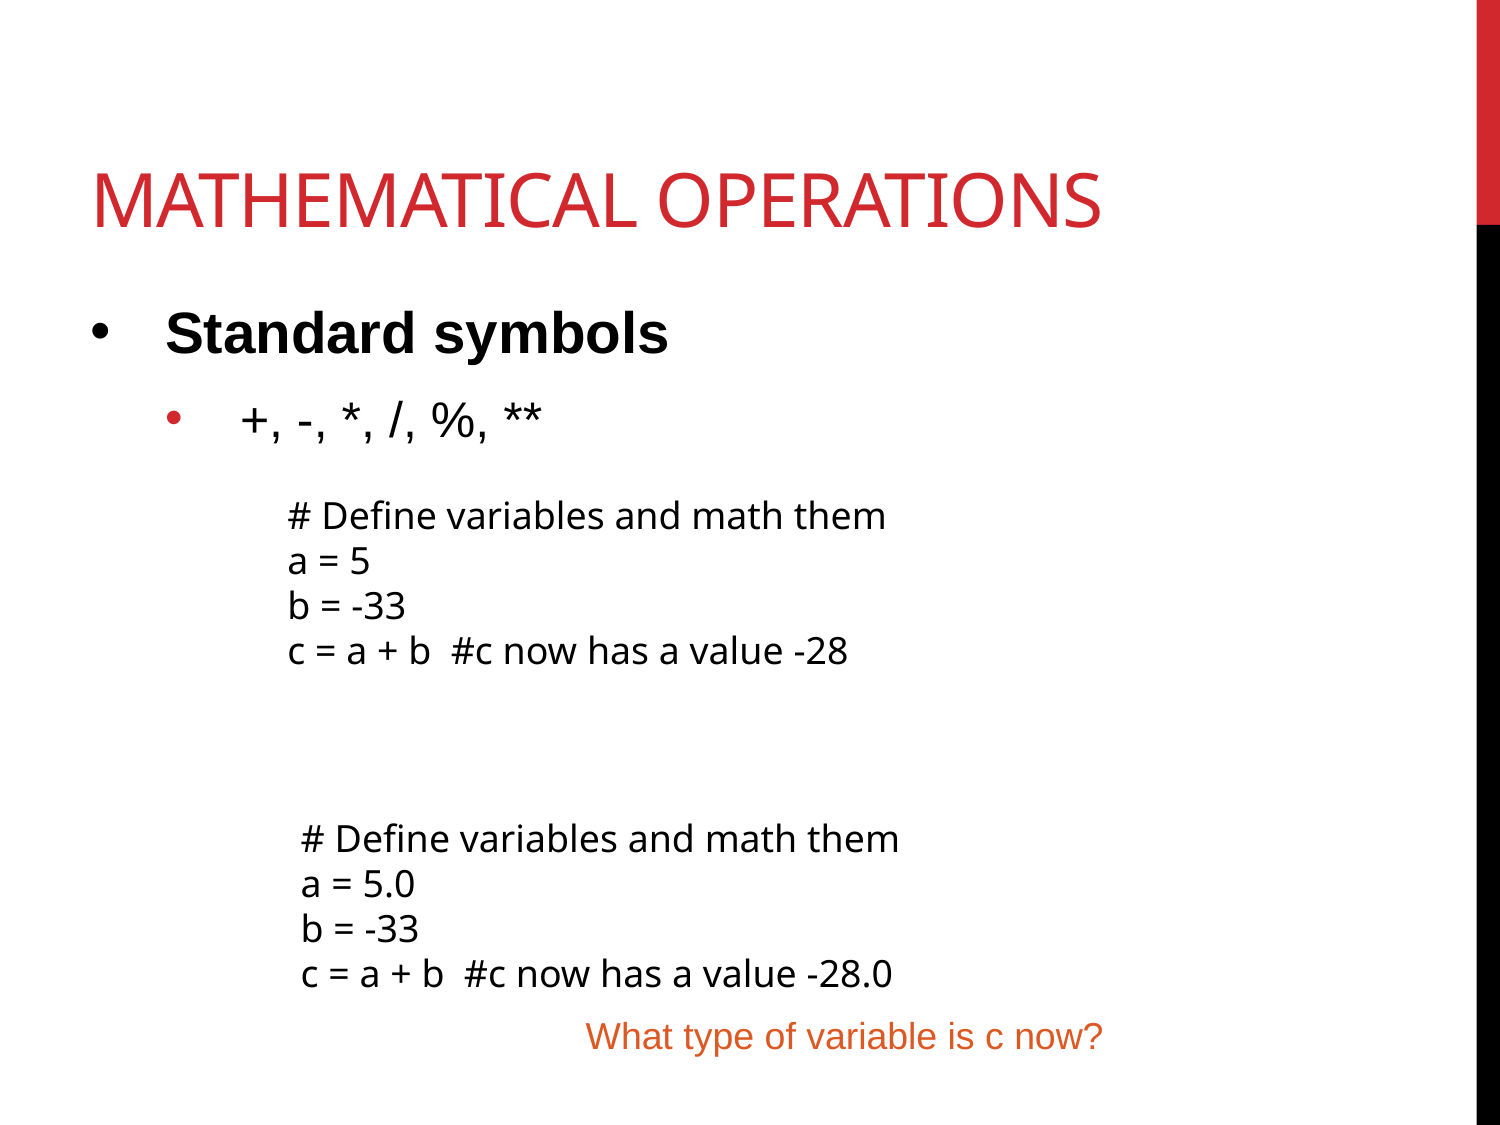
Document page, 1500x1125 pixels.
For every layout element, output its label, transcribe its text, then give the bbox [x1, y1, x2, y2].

title Mathematical operations [75, 25, 1325, 250]
text_box What type of variable is c now? [570, 1004, 1150, 1065]
list Standard symbols +, -, *, /, %, ** [75, 287, 1325, 1005]
text_box # Define variables and math them a = 5 b = -33 c = a + b #c now has a value -28 [272, 484, 1131, 680]
text_box # Define variables and math them a = 5.0 b = -33 c = a + b #c now has a value -28.0 [285, 807, 1144, 1003]
